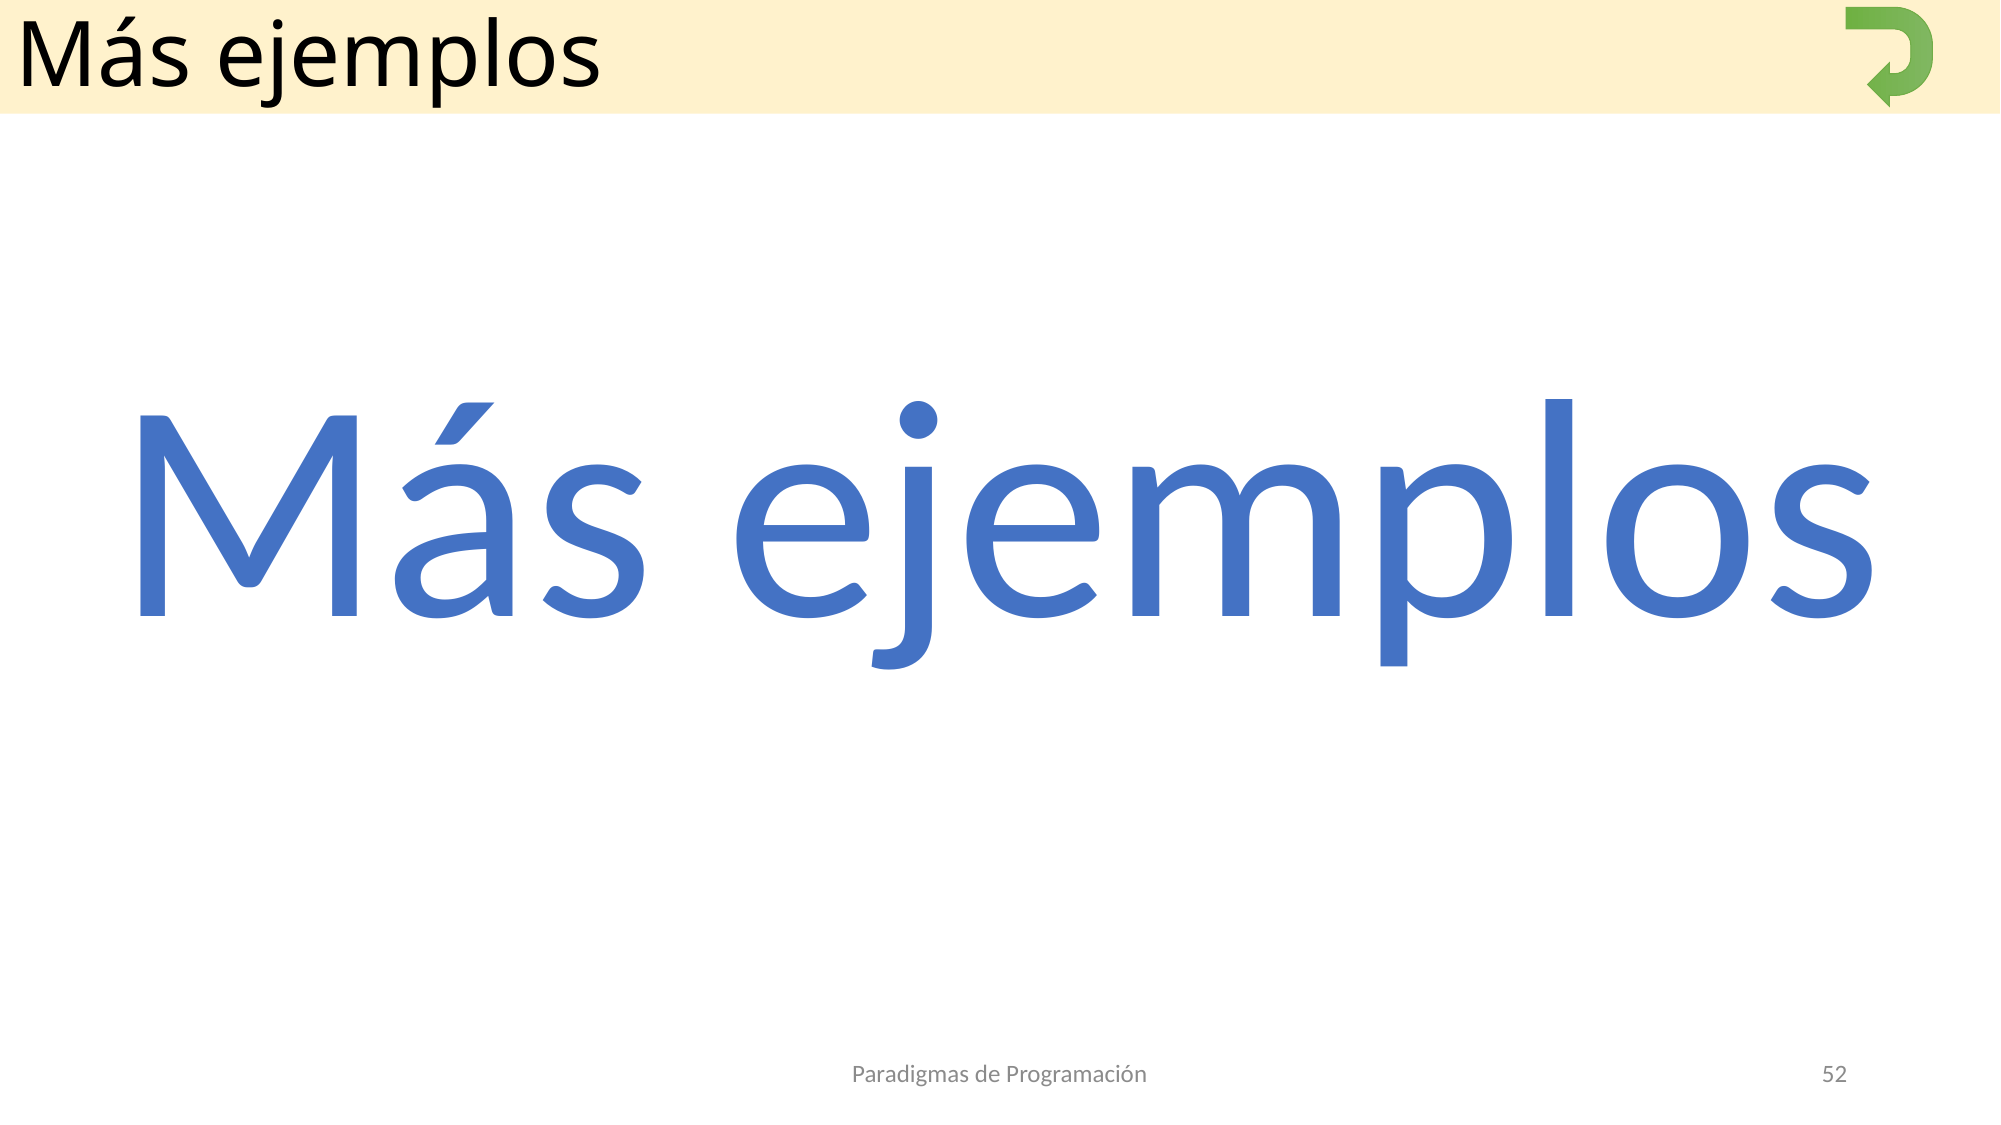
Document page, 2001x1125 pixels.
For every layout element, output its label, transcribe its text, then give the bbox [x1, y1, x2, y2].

slide_number 52 [1412, 1042, 1863, 1103]
text_box Más ejemplos [100, 296, 1900, 687]
footer Paradigmas de Programación [662, 1042, 1338, 1103]
title Más ejemplos [0, 0, 2000, 114]
text_box [1845, 6, 1933, 108]
